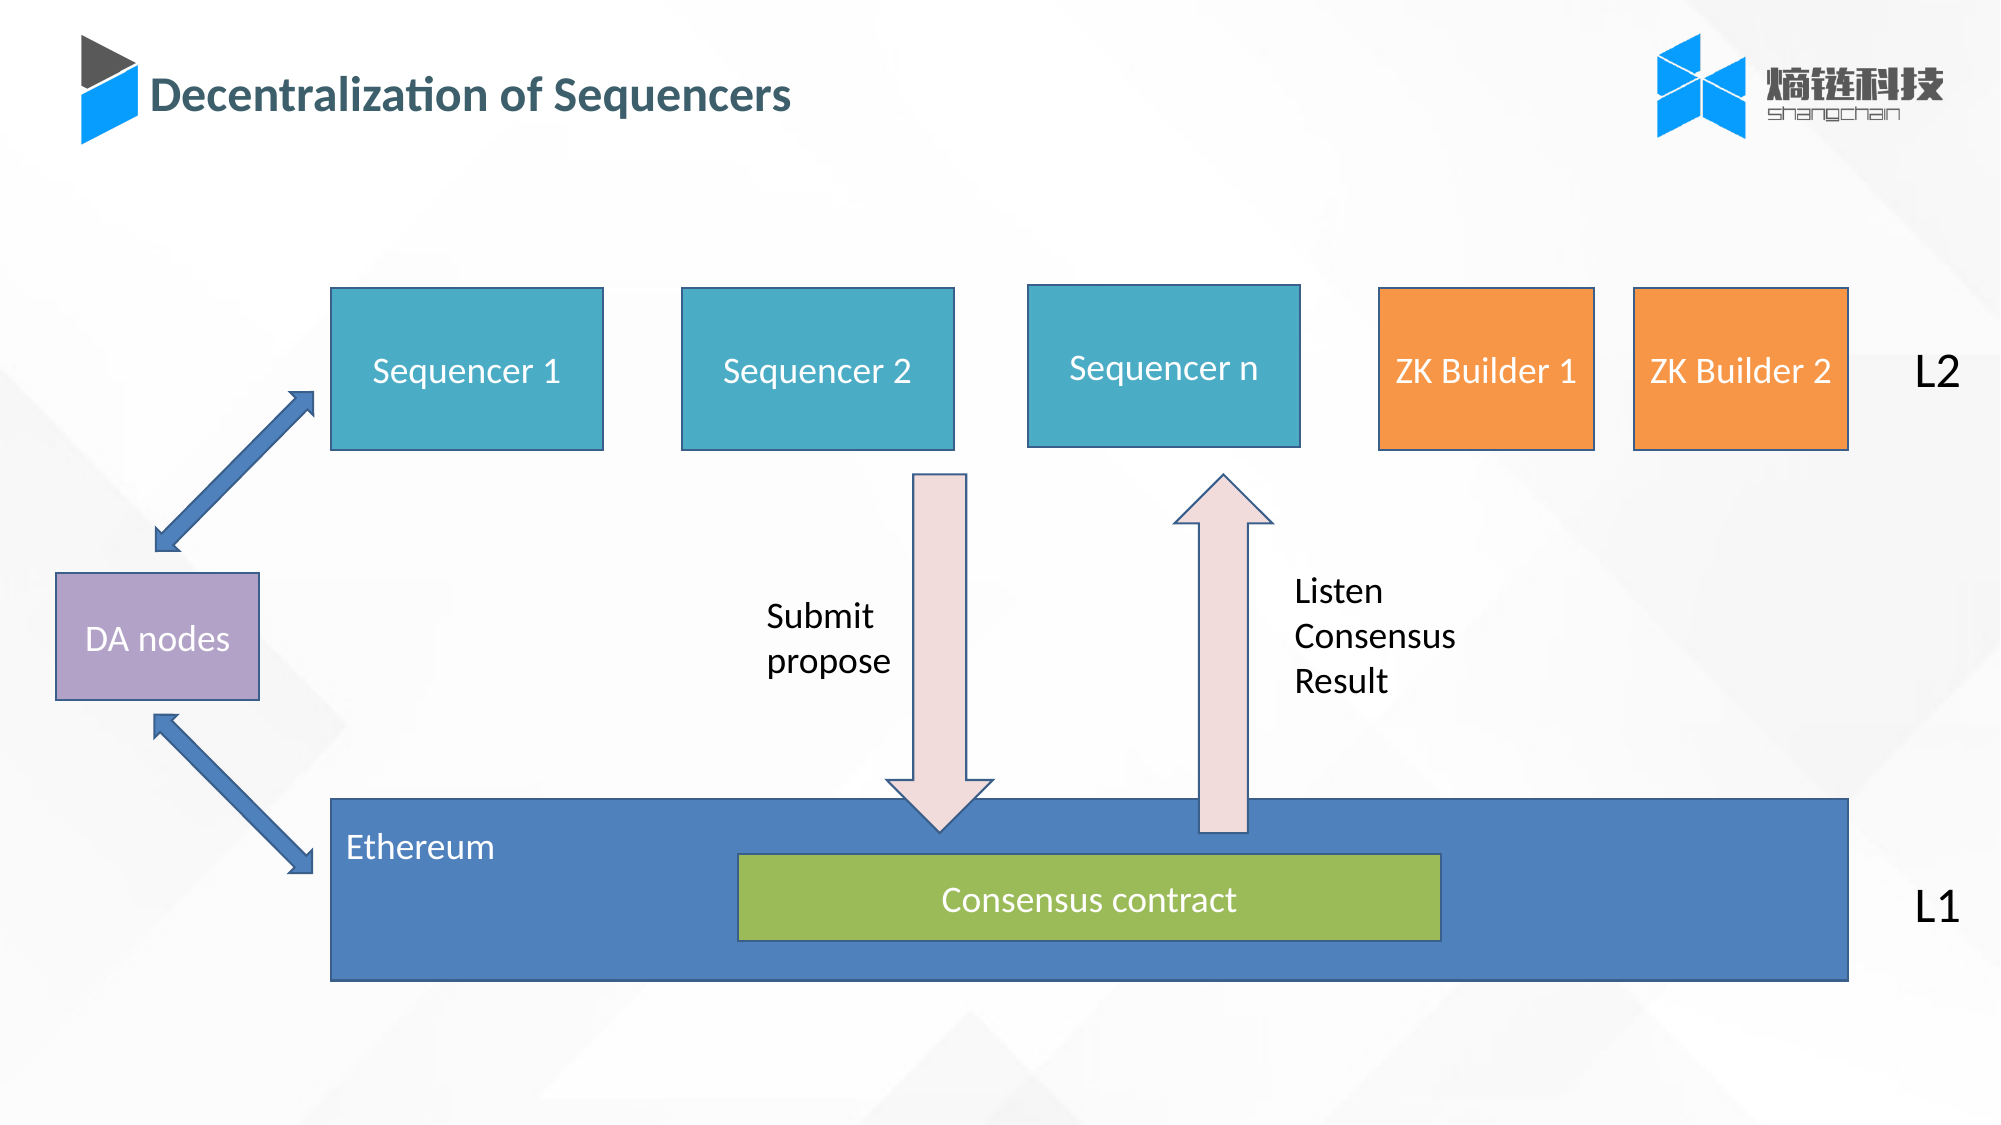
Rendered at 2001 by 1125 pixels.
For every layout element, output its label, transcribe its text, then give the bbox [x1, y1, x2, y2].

text_box [154, 390, 315, 553]
text_box ZK Builder 1 [1378, 287, 1595, 451]
text_box Ethereum [330, 798, 1849, 982]
text_box [884, 473, 996, 835]
text_box Sequencer 1 [330, 287, 604, 451]
text_box Submit propose [751, 583, 907, 689]
text_box L2 [1899, 330, 1976, 406]
text_box ZK Builder 2 [1633, 287, 1849, 451]
text_box Sequencer n [1027, 284, 1301, 448]
text_box Decentralization of Sequencers [135, 53, 1105, 129]
text_box [153, 713, 314, 875]
picture [0, 0, 2000, 1125]
text_box L1 [1899, 865, 1976, 940]
text_box Listen Consensus Result [1279, 559, 1472, 709]
text_box Consensus contract [737, 853, 1442, 942]
text_box Sequencer 2 [681, 287, 955, 451]
text_box [1171, 472, 1275, 835]
text_box DA nodes [55, 572, 260, 701]
